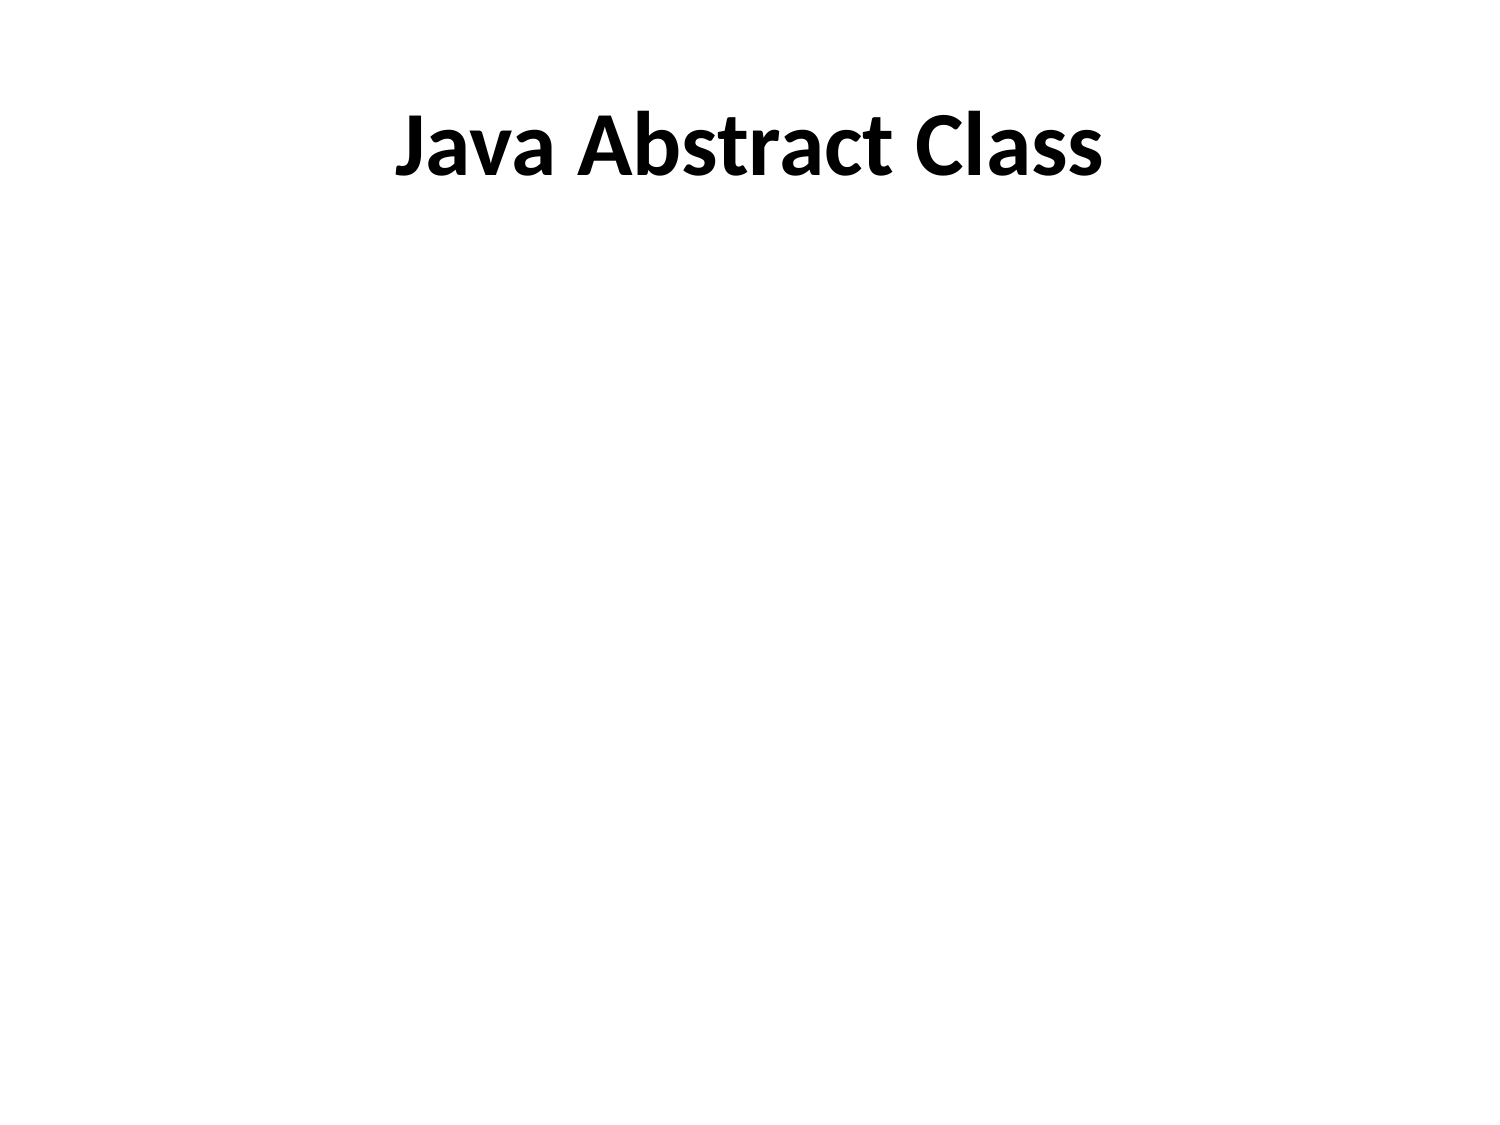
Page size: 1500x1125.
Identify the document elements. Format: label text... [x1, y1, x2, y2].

title Java Abstract Class [75, 45, 1425, 233]
